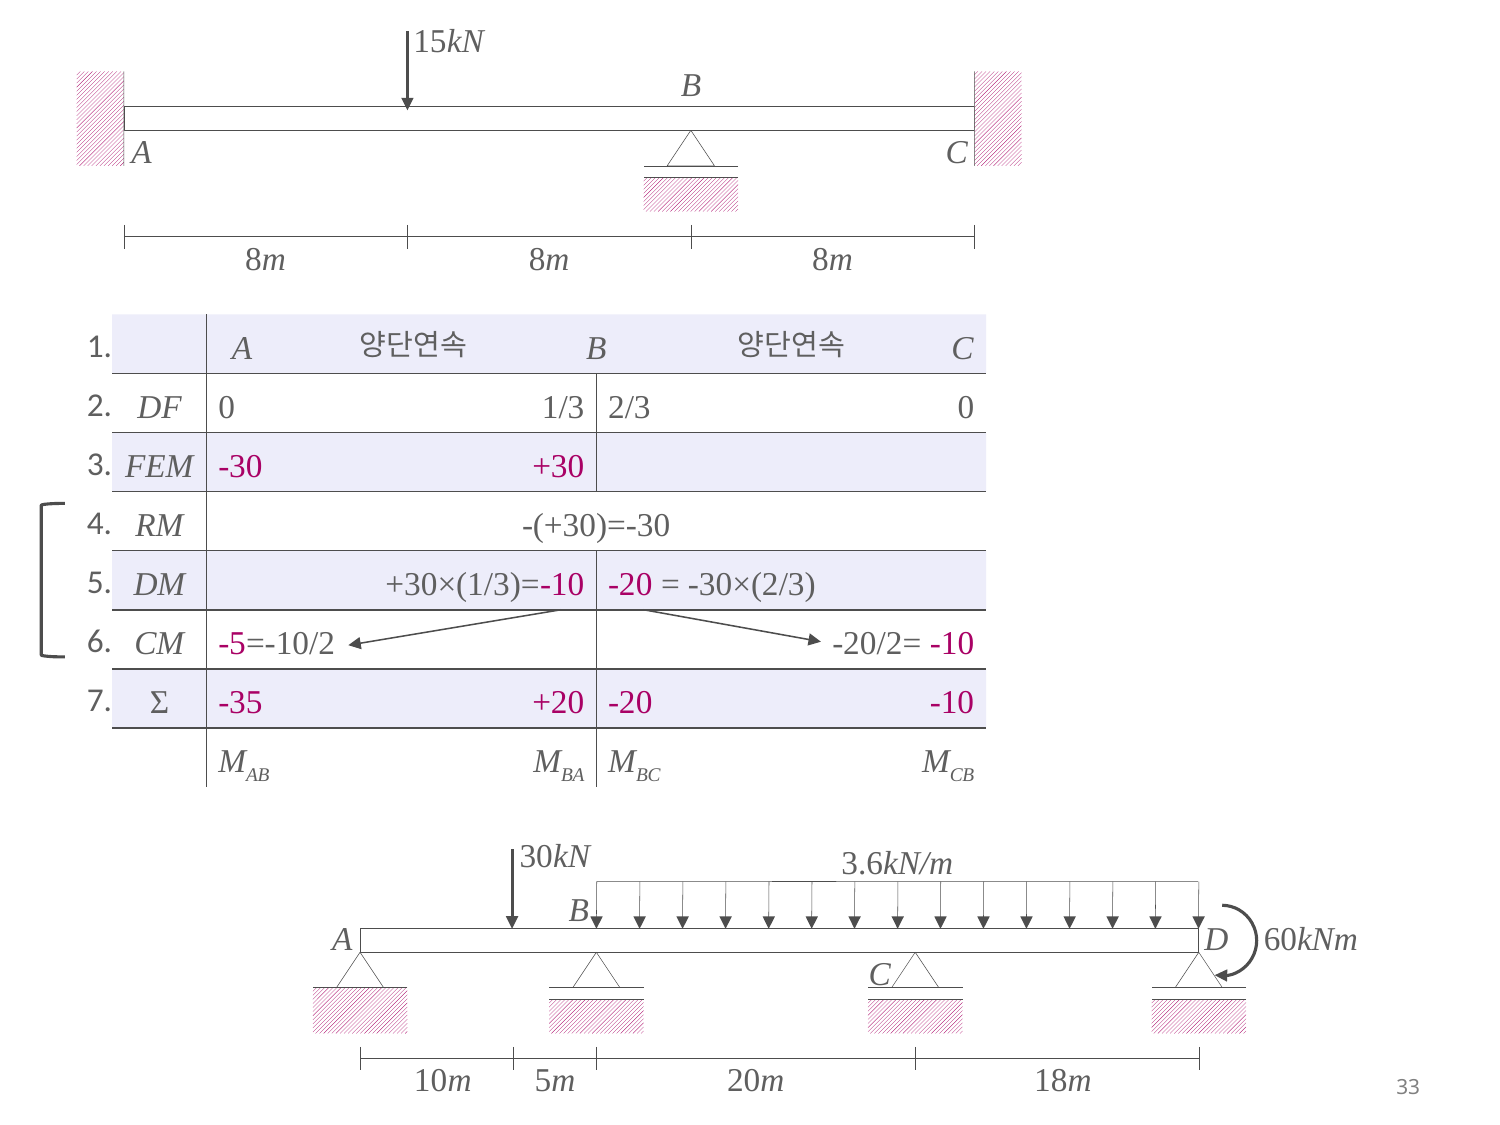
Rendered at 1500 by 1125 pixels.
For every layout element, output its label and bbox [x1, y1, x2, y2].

text_box [40, 314, 987, 788]
text_box [312, 833, 1365, 1100]
text_box [76, 18, 1022, 278]
